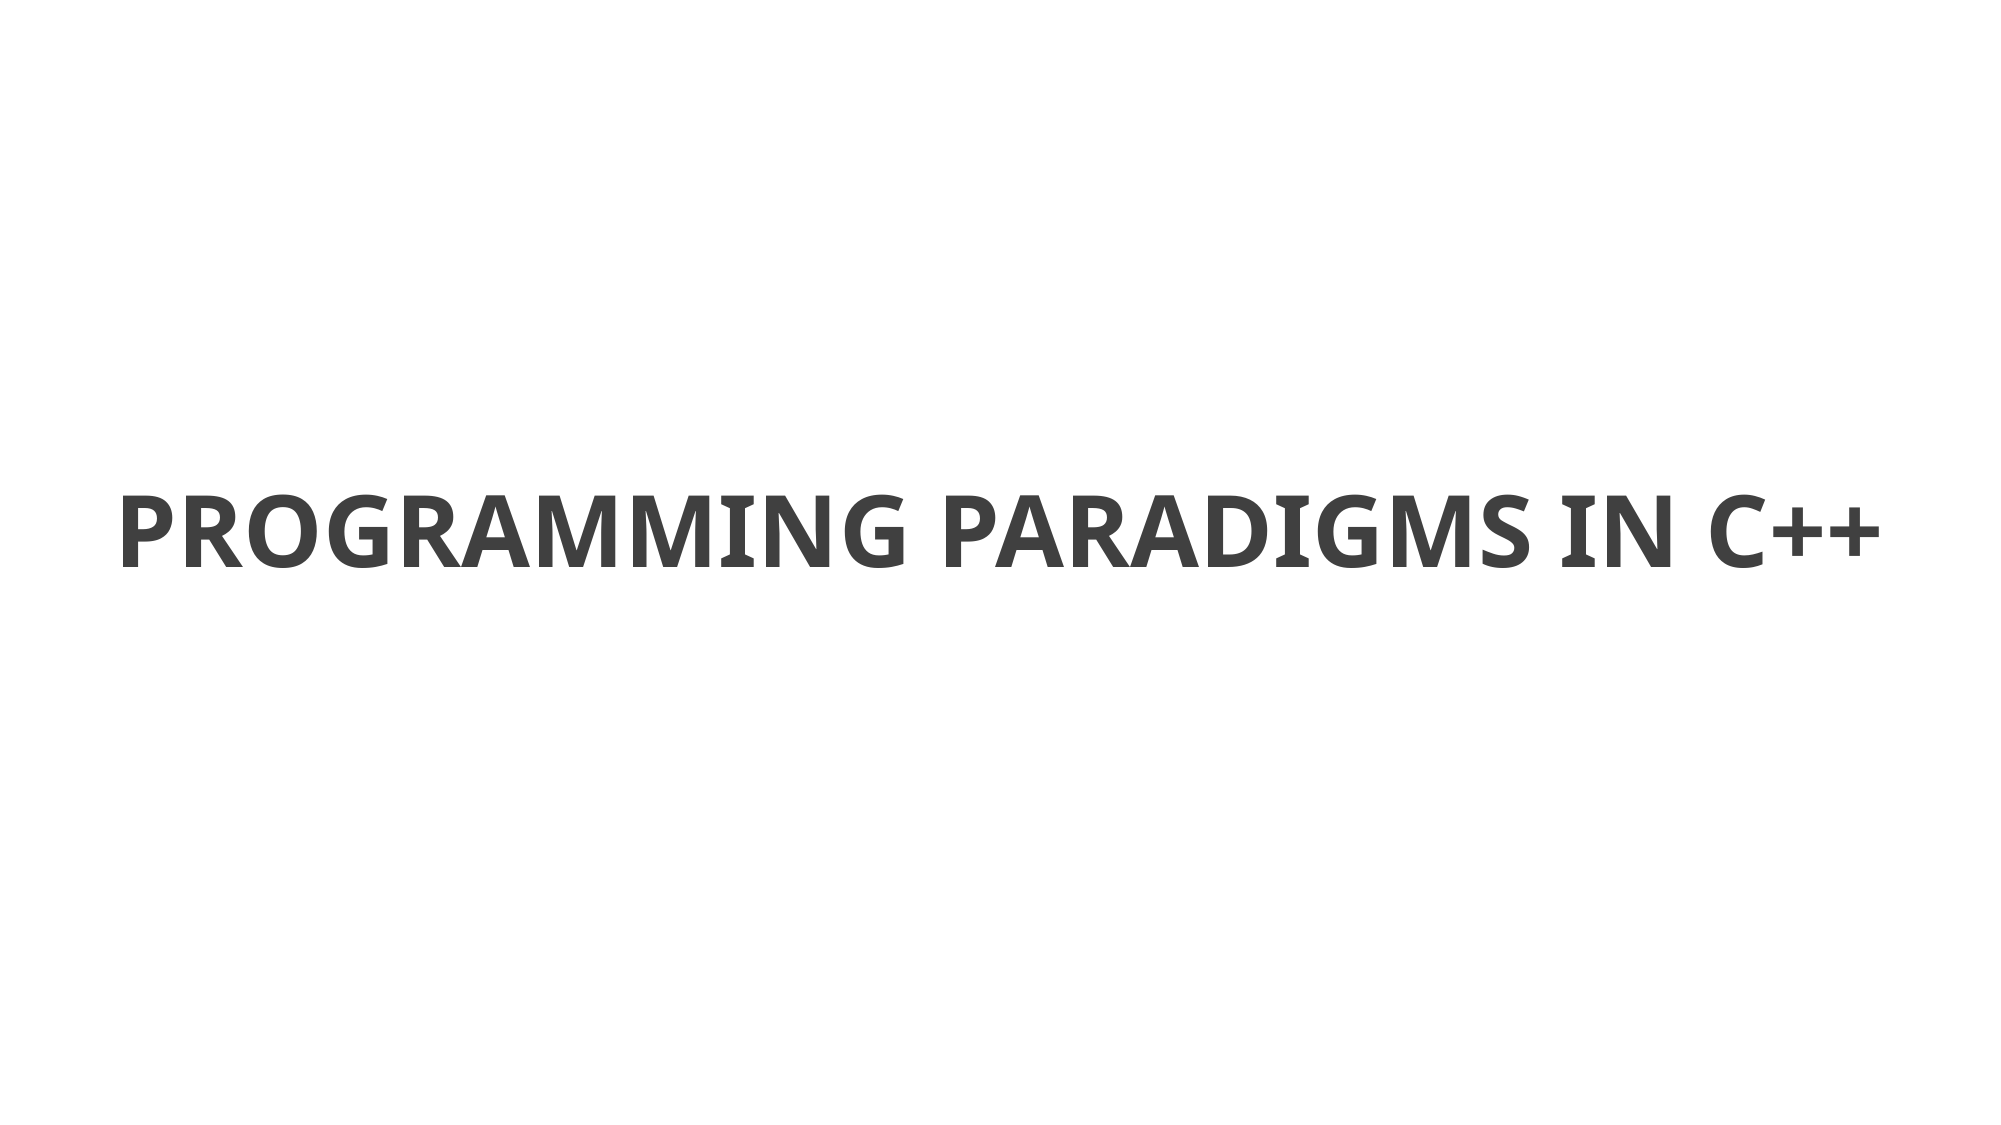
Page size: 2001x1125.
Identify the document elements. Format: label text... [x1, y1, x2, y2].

title PROGRAMMING PARADIGMS IN C++ [0, 77, 2000, 597]
